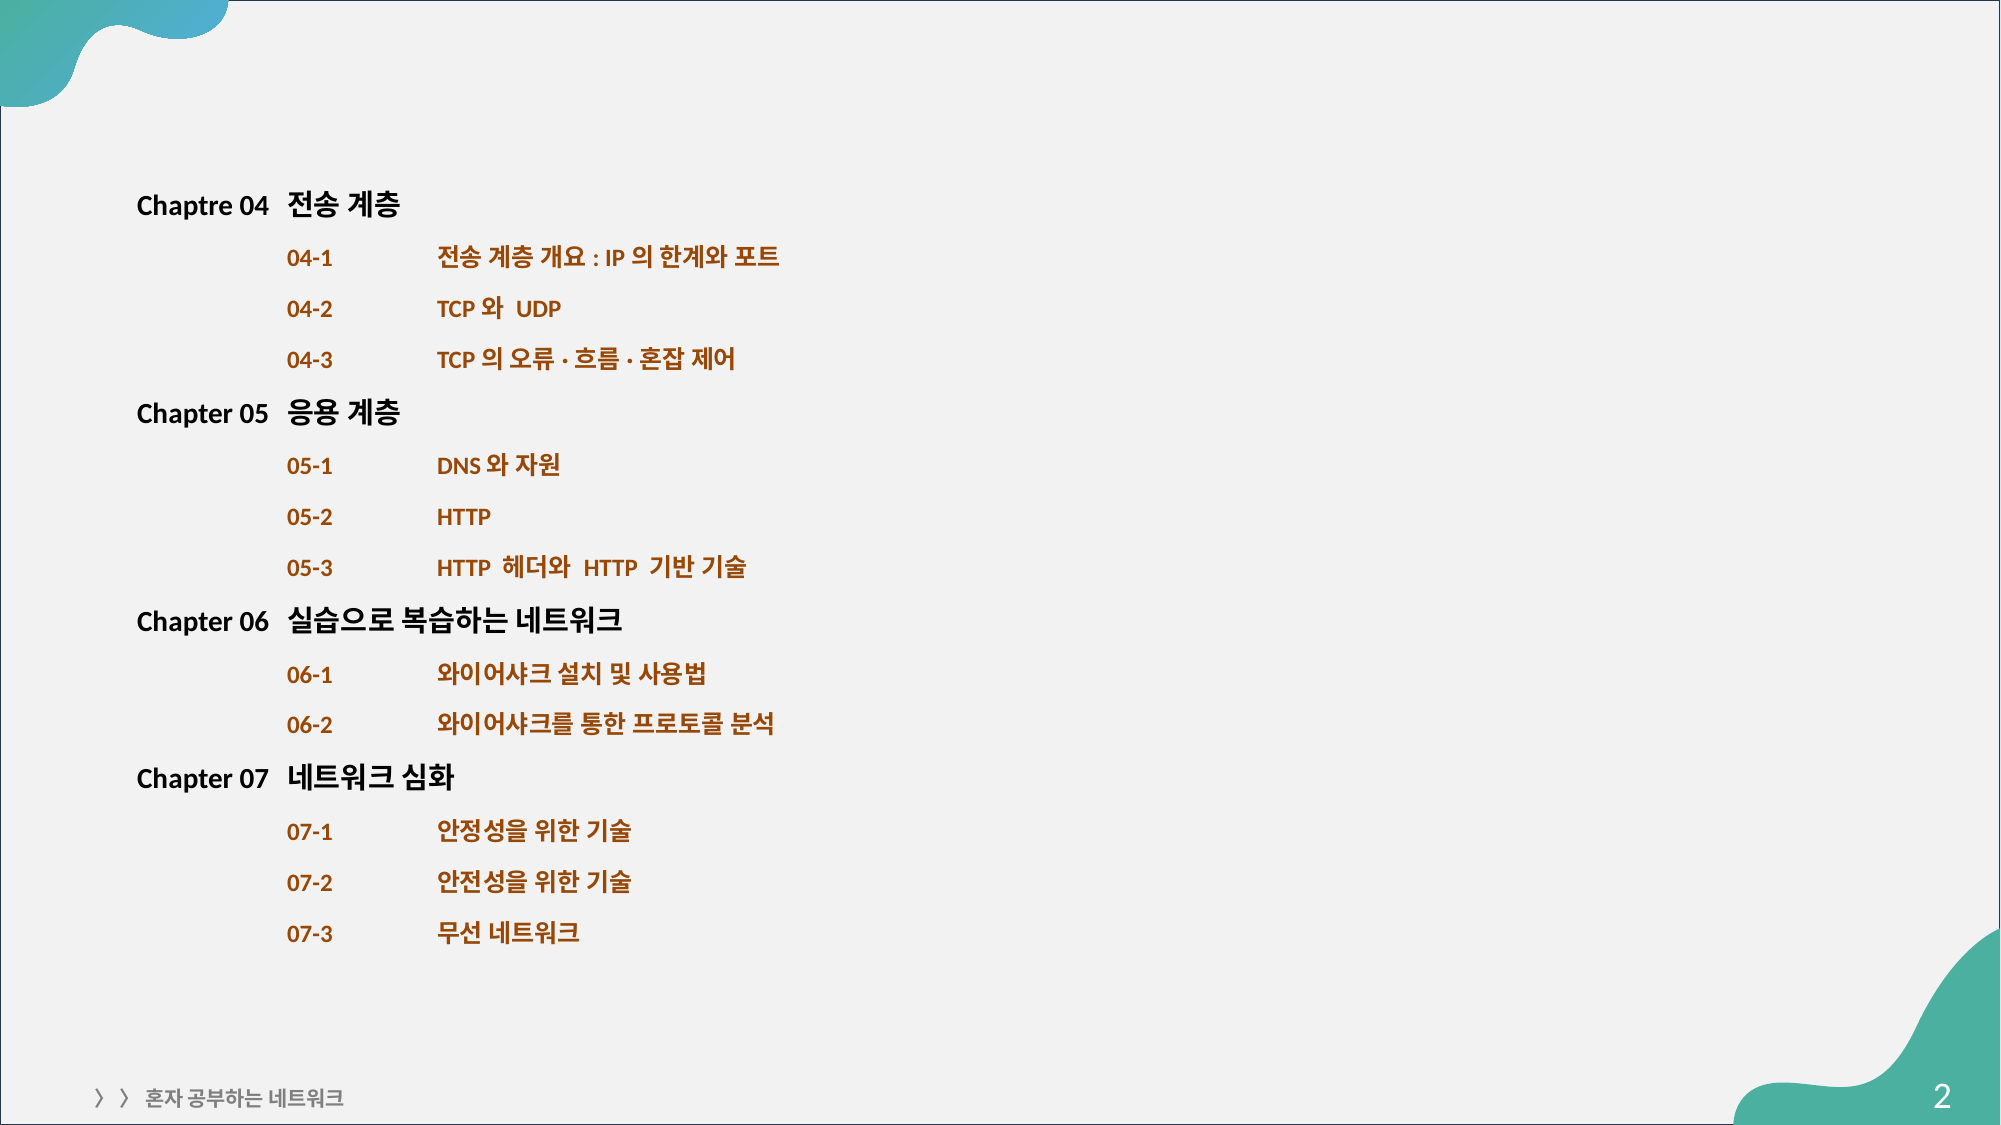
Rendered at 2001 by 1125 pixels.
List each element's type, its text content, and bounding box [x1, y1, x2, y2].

slide_number ‹#› [1917, 1063, 1984, 1124]
list Chaptre 04 전송 계층 04-1 전송 계층 개요: IP의 한계와 포트 04-2 TCP와 UDP 04-3 TCP의 오류·흐름·혼잡 제어 Chapter 05 응용 계층 05-1 DNS와 자원 05-2 HTTP 05-3 HTTP 헤더와 HTTP 기반 기술 Chapter 06 실습으로 복습하는 네트워크 06-1 와이어샤크 설치 및 사용법 06-2 와이어샤크를 통한 프로토콜 분석 Chapter 07 네트워크 심화 07-1 안정성을 위한 기술 07-2 안전성을 위한 기술 07-3 무선 네트워크 [122, 178, 1961, 947]
footer 〉 〉 혼자 공부하는 네트워크 [79, 1078, 755, 1114]
